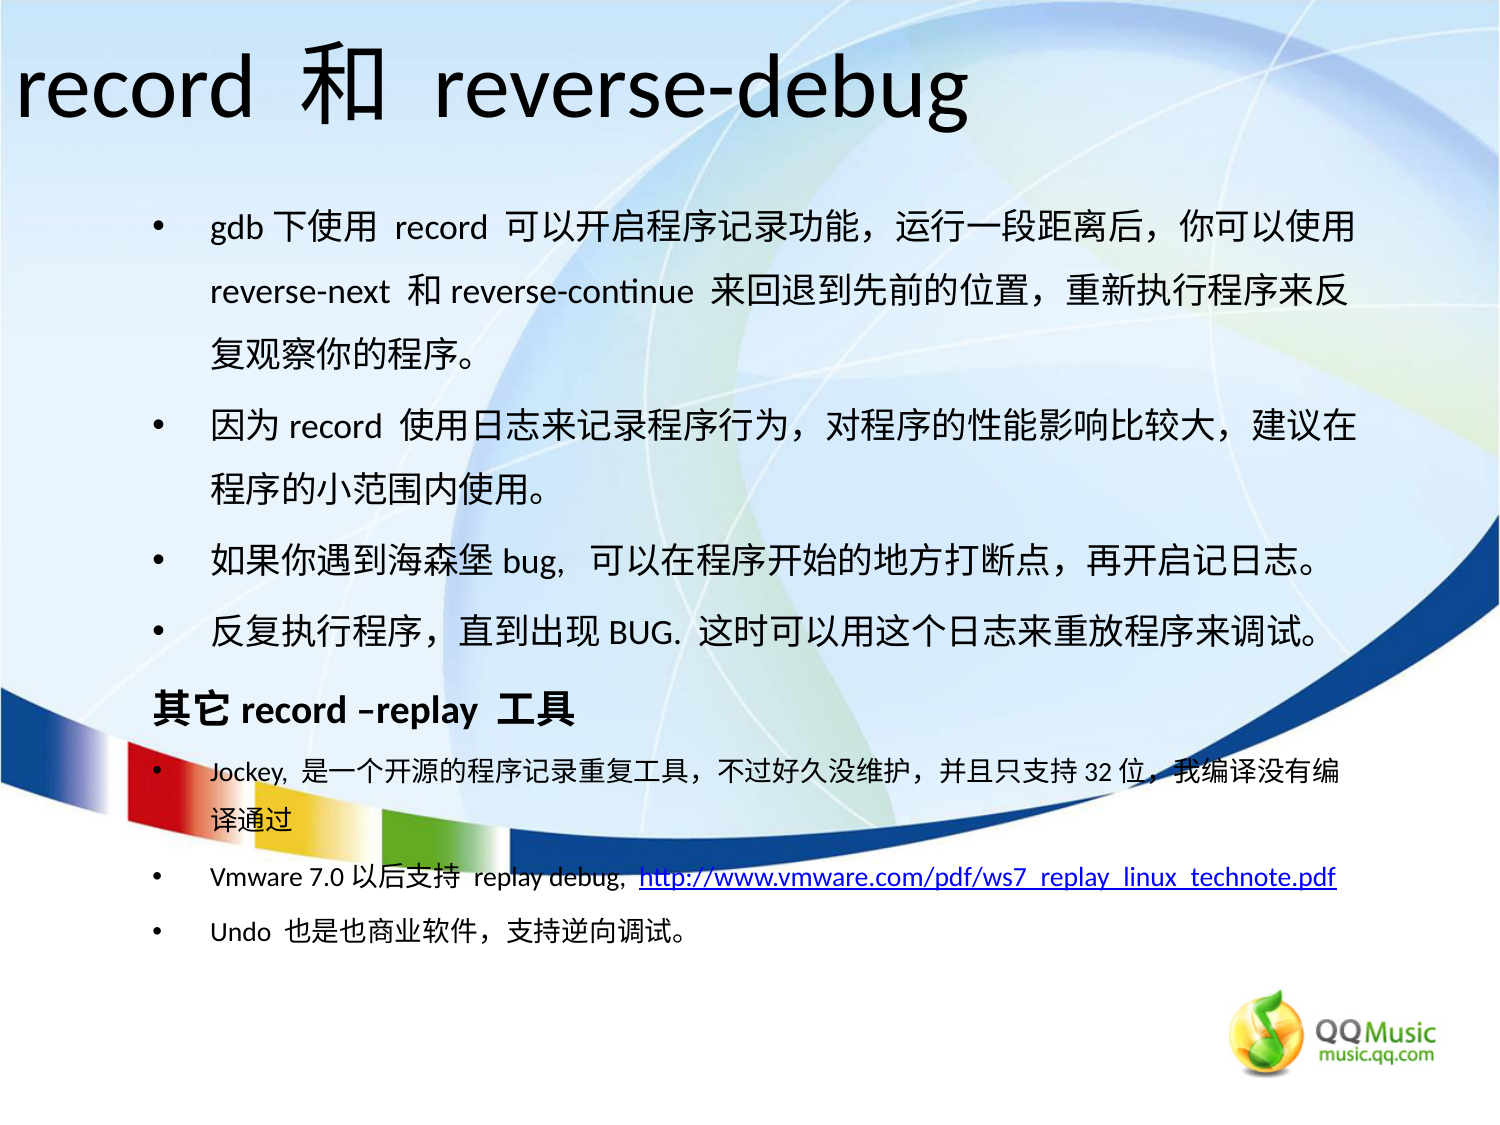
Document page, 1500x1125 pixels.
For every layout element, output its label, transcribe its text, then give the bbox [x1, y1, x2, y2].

title record 和 reverse-debug [0, 12, 987, 150]
picture [0, 0, 1500, 1125]
list gdb下使用 record 可以开启程序记录功能，运行一段距离后，你可以使用reverse-next 和reverse-continue 来回退到先前的位置，重新执行程序来反复观察你的程序。 因为record 使用日志来记录程序行为，对程序的性能影响比较大，建议在程序的小范围内使用。 如果你遇到海森堡bug, 可以在程序开始的地方打断点，再开启记日志。 反复执行程序，直到出现BUG. 这时可以用这个日志来重放程序来调试。 其它record –replay 工具 Jockey, 是一个开源的程序记录重复工具，不过好久没维护，并且只支持32位，我编译没有编译通过 Vmware 7.0以后支持 replay debug, http://www.vmware.com/pdf/ws7_replay_linux_technote.pdf Undo 也是也商业软件，支持逆向调试。 [137, 174, 1375, 963]
